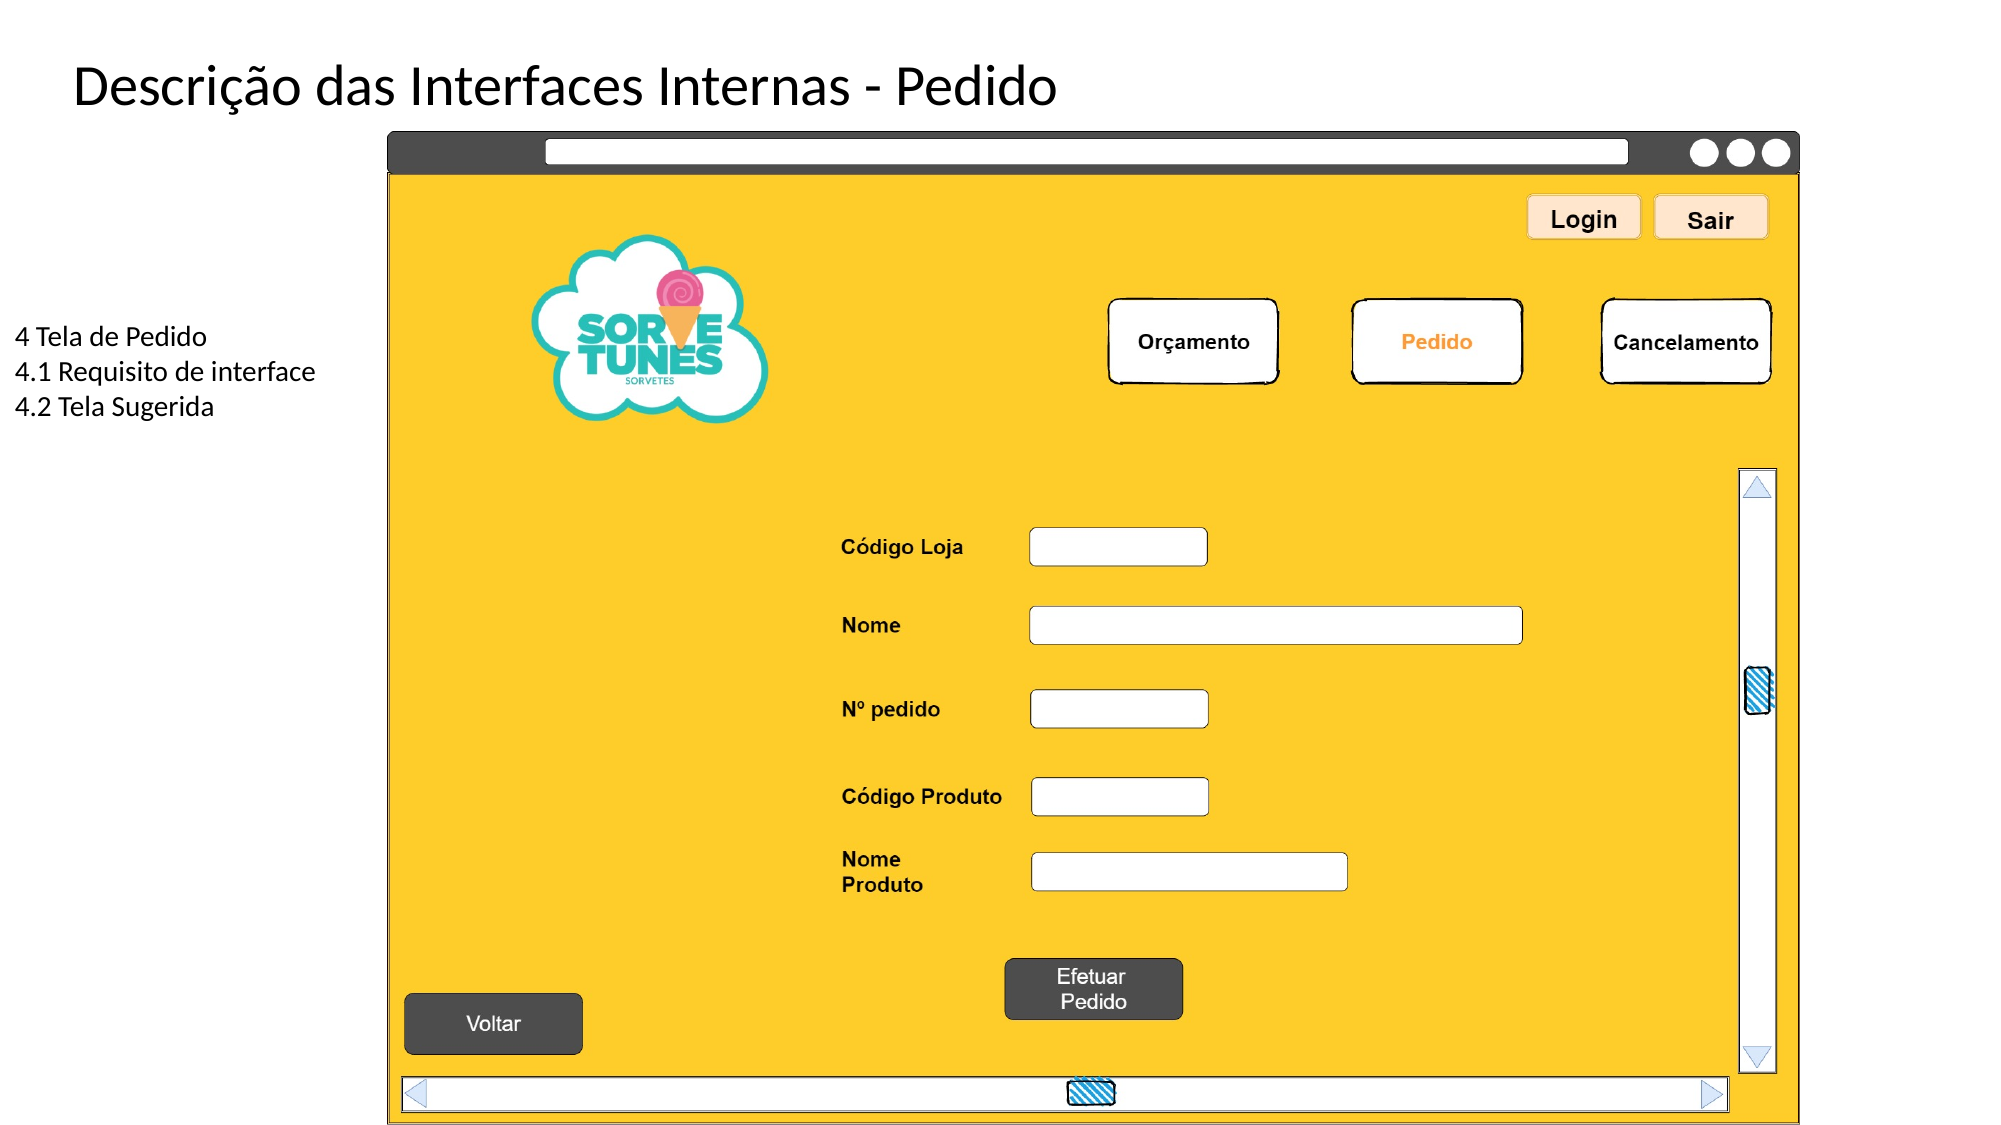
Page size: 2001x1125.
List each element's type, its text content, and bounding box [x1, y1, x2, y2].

text_box 4 Tela de Pedido 4.1 Requisito de interface 4.2 Tela Sugerida [0, 310, 387, 465]
picture [387, 131, 1800, 1125]
text_box Descrição das Interfaces Internas - Pedido [58, 39, 1290, 125]
